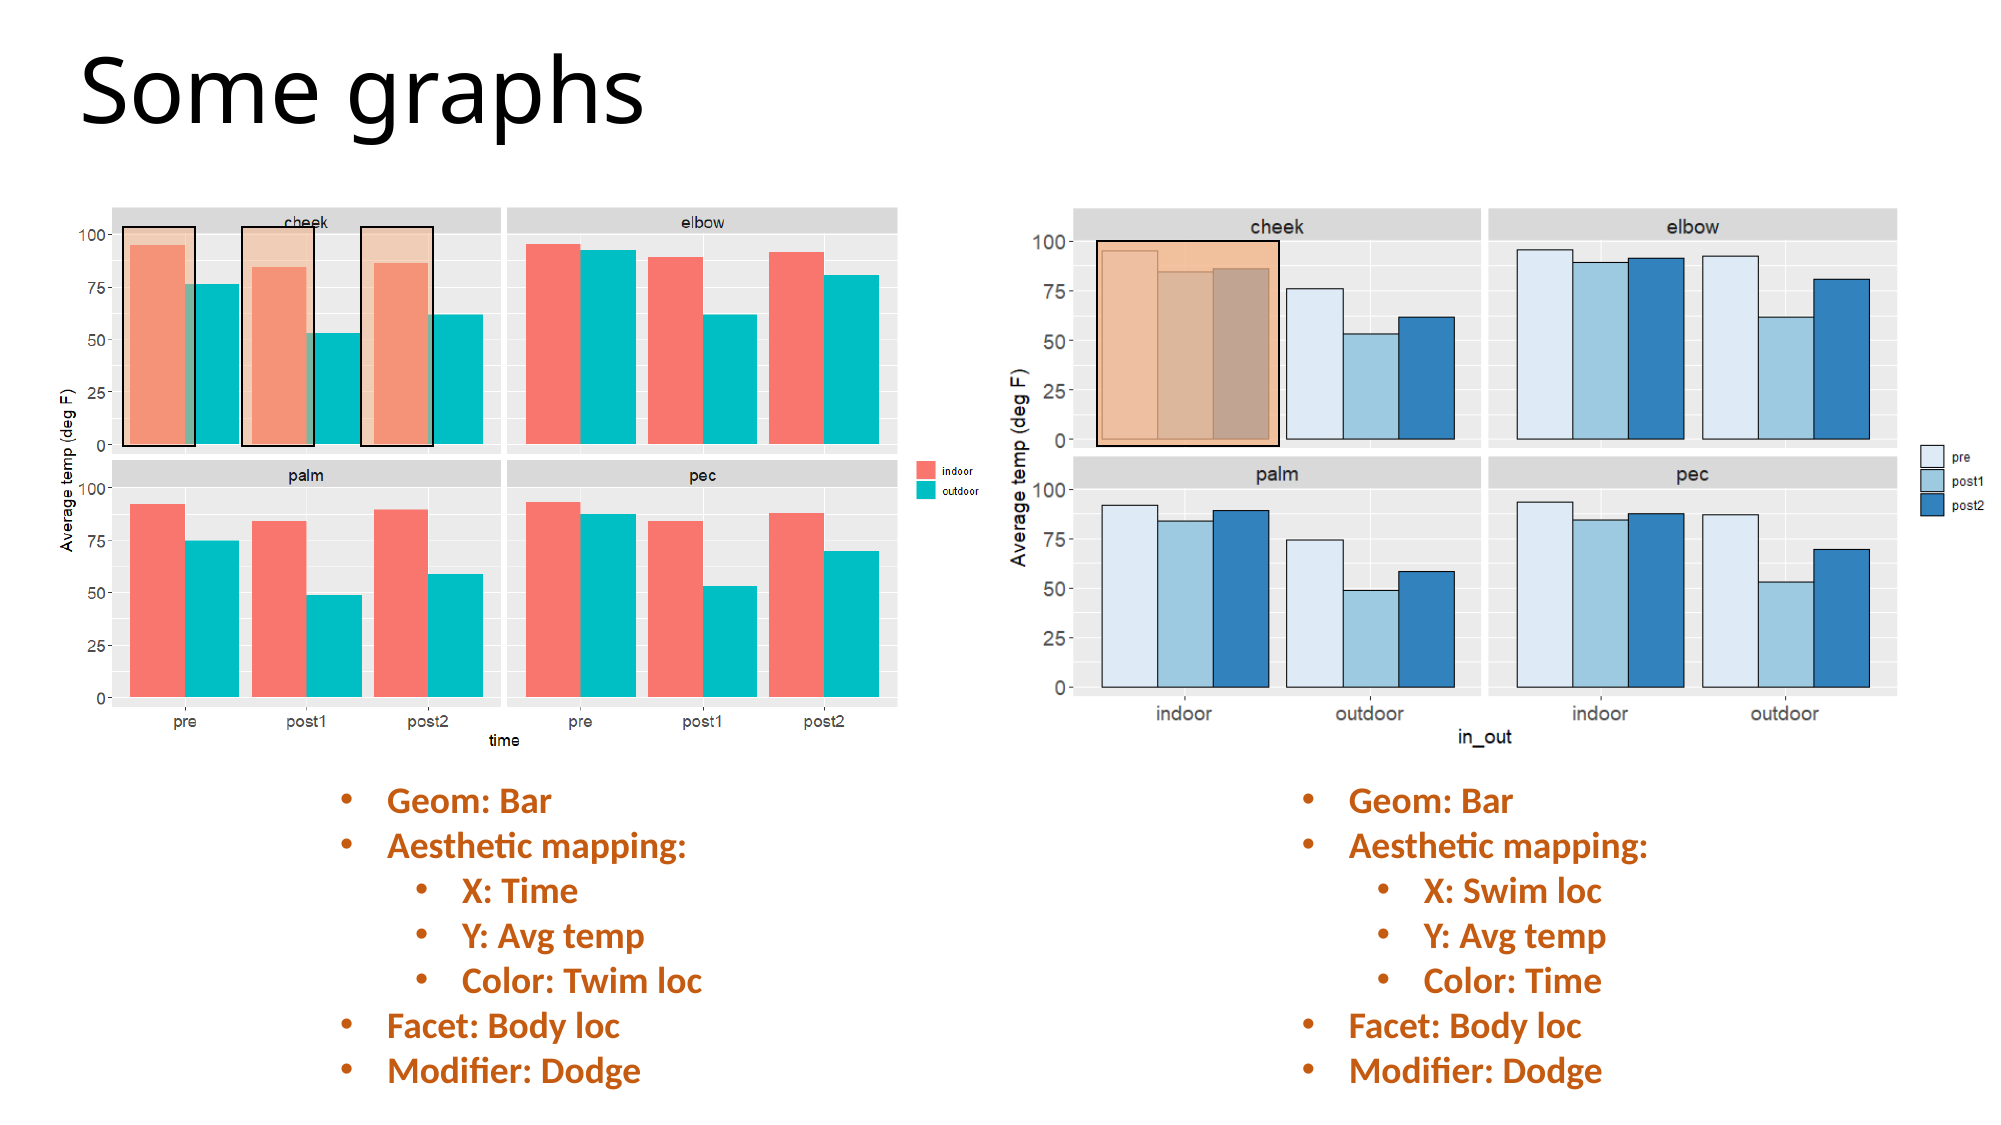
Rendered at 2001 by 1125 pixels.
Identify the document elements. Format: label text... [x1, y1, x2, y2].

title Some graphs [64, 0, 1790, 188]
text_box Geom: Bar Aesthetic mapping: X: Swim loc Y: Avg temp Color: Time Facet: Body loc Modifier: Dodge [1287, 768, 1664, 1098]
text_box Geom: Bar Aesthetic mapping: X: Time Y: Avg temp Color: Twim loc Facet: Body loc Modifier: Dodge [325, 768, 718, 1098]
picture [1001, 201, 2000, 755]
picture [52, 201, 991, 755]
